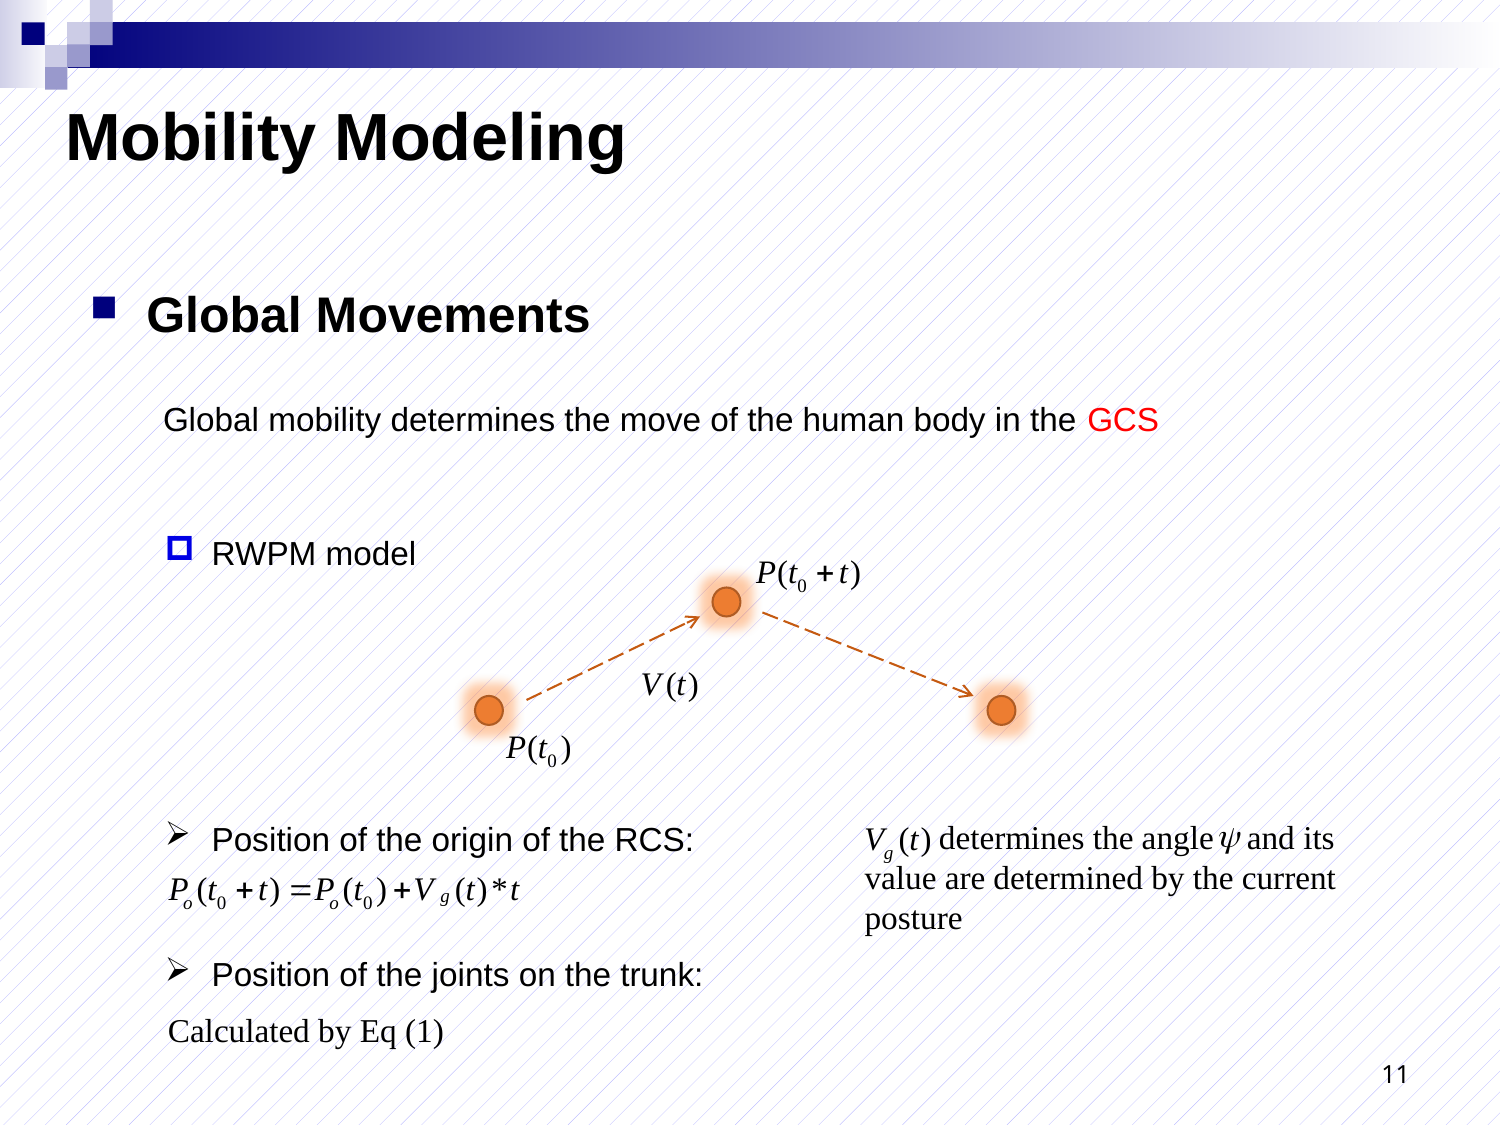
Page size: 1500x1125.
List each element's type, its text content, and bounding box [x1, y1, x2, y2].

text_box Position of the joints on the trunk: [150, 946, 910, 1001]
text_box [526, 616, 701, 701]
text_box Position of the origin of the RCS: [150, 810, 849, 866]
text_box determines the angle and its value are determined by the current posture [849, 808, 1375, 944]
text_box RWPM model [150, 524, 488, 580]
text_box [1216, 824, 1251, 862]
text_box [474, 695, 503, 725]
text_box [162, 862, 527, 918]
text_box Calculated by Eq (1) [153, 1001, 913, 1057]
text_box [499, 725, 578, 776]
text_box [638, 657, 705, 710]
text_box [987, 695, 1016, 725]
text_box [712, 587, 741, 617]
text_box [861, 812, 937, 871]
slide_number 11 [1074, 1025, 1425, 1100]
text_box Global mobility determines the move of the human body in the GCS [148, 390, 1353, 446]
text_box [762, 612, 974, 697]
text_box Global Movements [74, 275, 1425, 388]
text_box Mobility Modeling [50, 66, 1450, 185]
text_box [749, 550, 868, 601]
